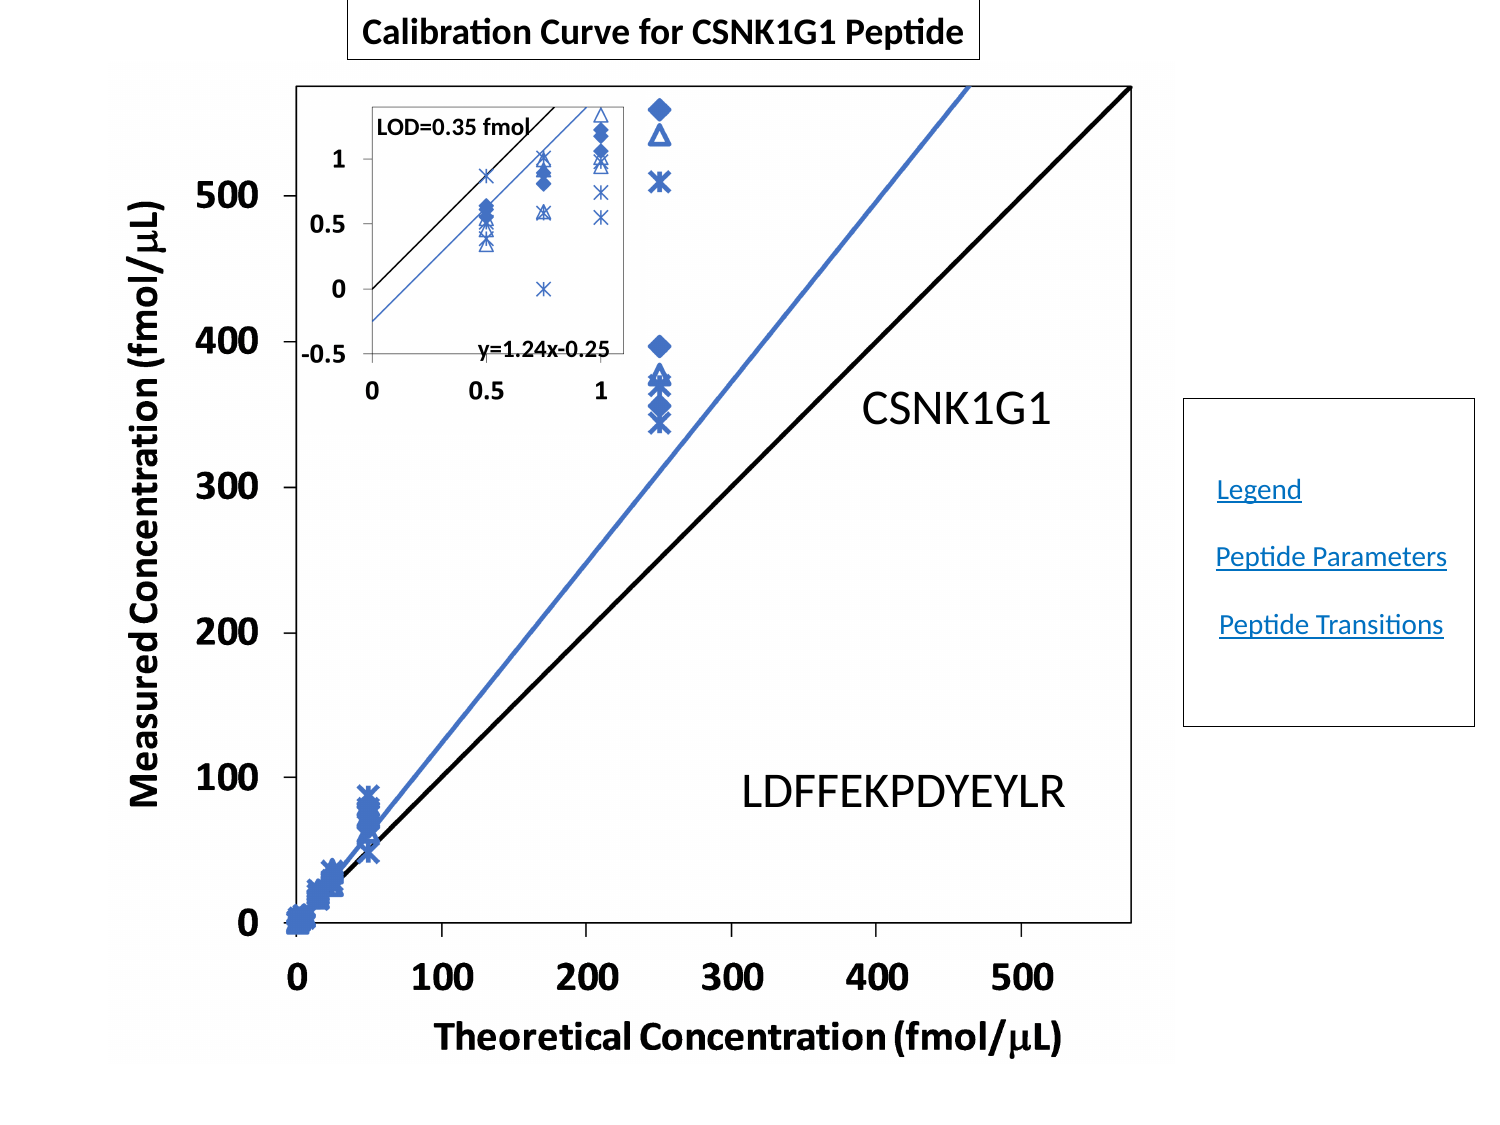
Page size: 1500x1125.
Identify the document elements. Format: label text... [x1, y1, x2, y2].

text_box [1183, 398, 1475, 727]
text_box Peptide Transitions [1204, 598, 1459, 648]
text_box Calibration Curve for CSNK1G1 Peptide [347, 0, 980, 60]
text_box Peptide Parameters [1200, 530, 1463, 580]
picture [108, 61, 1175, 1064]
text_box Legend [1202, 462, 1317, 513]
